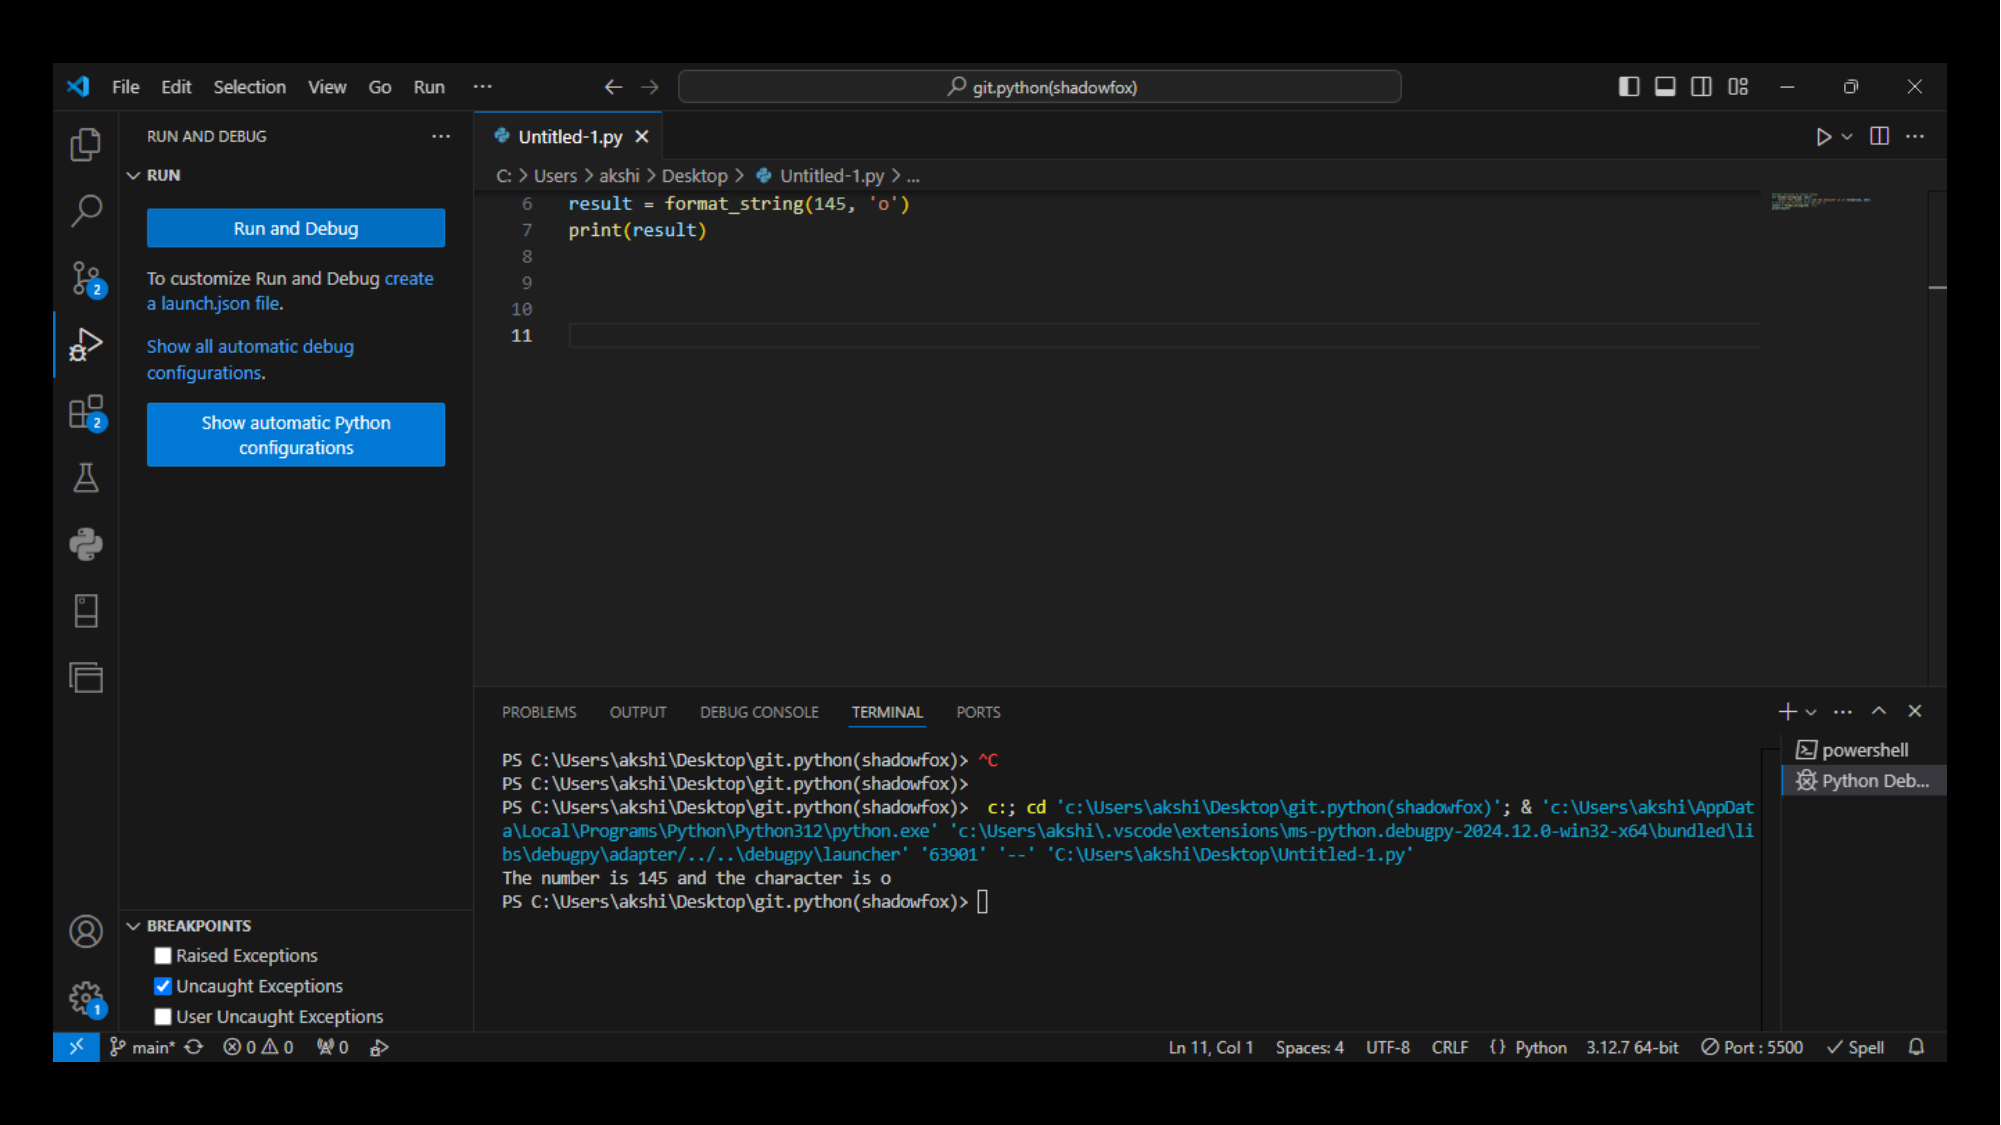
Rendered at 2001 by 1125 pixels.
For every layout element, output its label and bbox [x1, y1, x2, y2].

list [52, 63, 1948, 1062]
